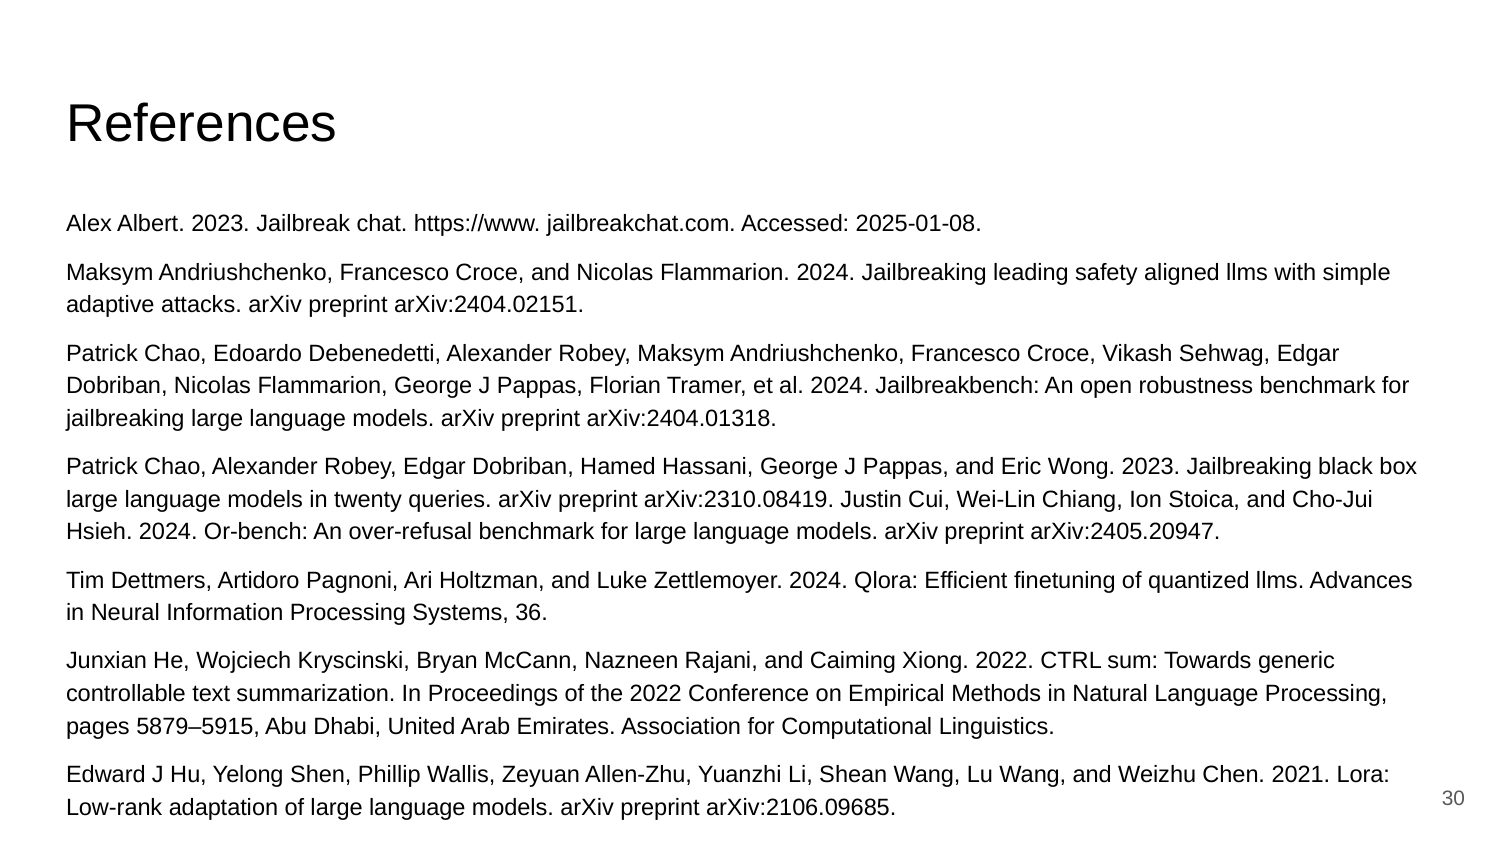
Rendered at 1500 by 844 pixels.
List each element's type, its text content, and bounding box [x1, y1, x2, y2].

list Alex Albert. 2023. Jailbreak chat. https://www. jailbreakchat.com. Accessed: 2025-01-08. Maksym Andriushchenko, Francesco Croce, and Nicolas Flammarion. 2024. Jailbreaking leading safety aligned llms with simple adaptive attacks. arXiv preprint arXiv:2404.02151. Patrick Chao, Edoardo Debenedetti, Alexander Robey, Maksym Andriushchenko, Francesco Croce, Vikash Sehwag, Edgar Dobriban, Nicolas Flammarion, George J Pappas, Florian Tramer, et al. 2024. Jailbreakbench: An open robustness benchmark for jailbreaking large language models. arXiv preprint arXiv:2404.01318. Patrick Chao, Alexander Robey, Edgar Dobriban, Hamed Hassani, George J Pappas, and Eric Wong. 2023. Jailbreaking black box large language models in twenty queries. arXiv preprint arXiv:2310.08419. Justin Cui, Wei-Lin Chiang, Ion Stoica, and Cho-Jui Hsieh. 2024. Or-bench: An over-refusal benchmark for large language models. arXiv preprint arXiv:2405.20947. Tim Dettmers, Artidoro Pagnoni, Ari Holtzman, and Luke Zettlemoyer. 2024. Qlora: Efficient finetuning of quantized llms. Advances in Neural Information Processing Systems, 36. Junxian He, Wojciech Kryscinski, Bryan McCann, Nazneen Rajani, and Caiming Xiong. 2022. CTRL sum: Towards generic controllable text summarization. In Proceedings of the 2022 Conference on Empirical Methods in Natural Language Processing, pages 5879–5915, Abu Dhabi, United Arab Emirates. Association for Computational Linguistics. Edward J Hu, Yelong Shen, Phillip Wallis, Zeyuan Allen-Zhu, Yuanzhi Li, Shean Wang, Lu Wang, and Weizhu Chen. 2021. Lora: Low-rank adaptation of large language models. arXiv preprint arXiv:2106.09685. [51, 189, 1449, 836]
title References [51, 72, 1449, 167]
slide_number ‹#› [1389, 764, 1480, 830]
